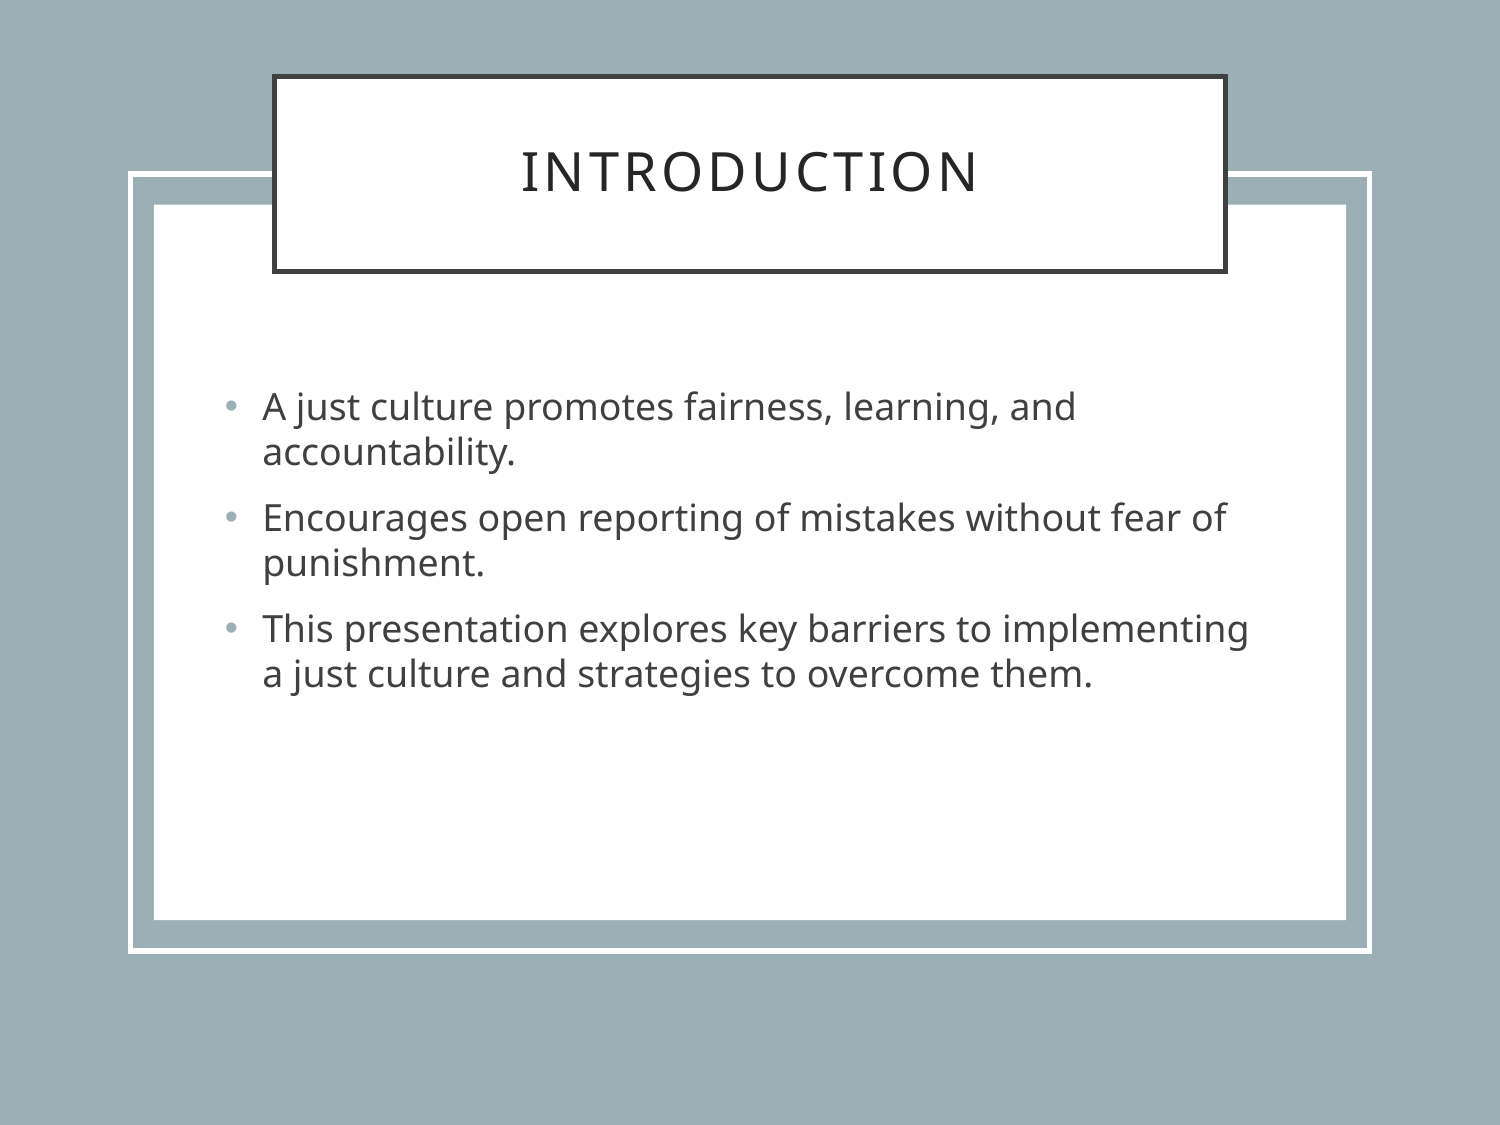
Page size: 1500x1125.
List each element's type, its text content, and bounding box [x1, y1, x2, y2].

title Introduction [272, 74, 1228, 274]
text_box [0, 0, 1500, 1125]
list A just culture promotes fairness, learning, and accountability. Encourages open reporting of mistakes without fear of punishment. This presentation explores key barriers to implementing a just culture and strategies to overcome them. [209, 375, 1291, 849]
text_box [130, 173, 1370, 952]
